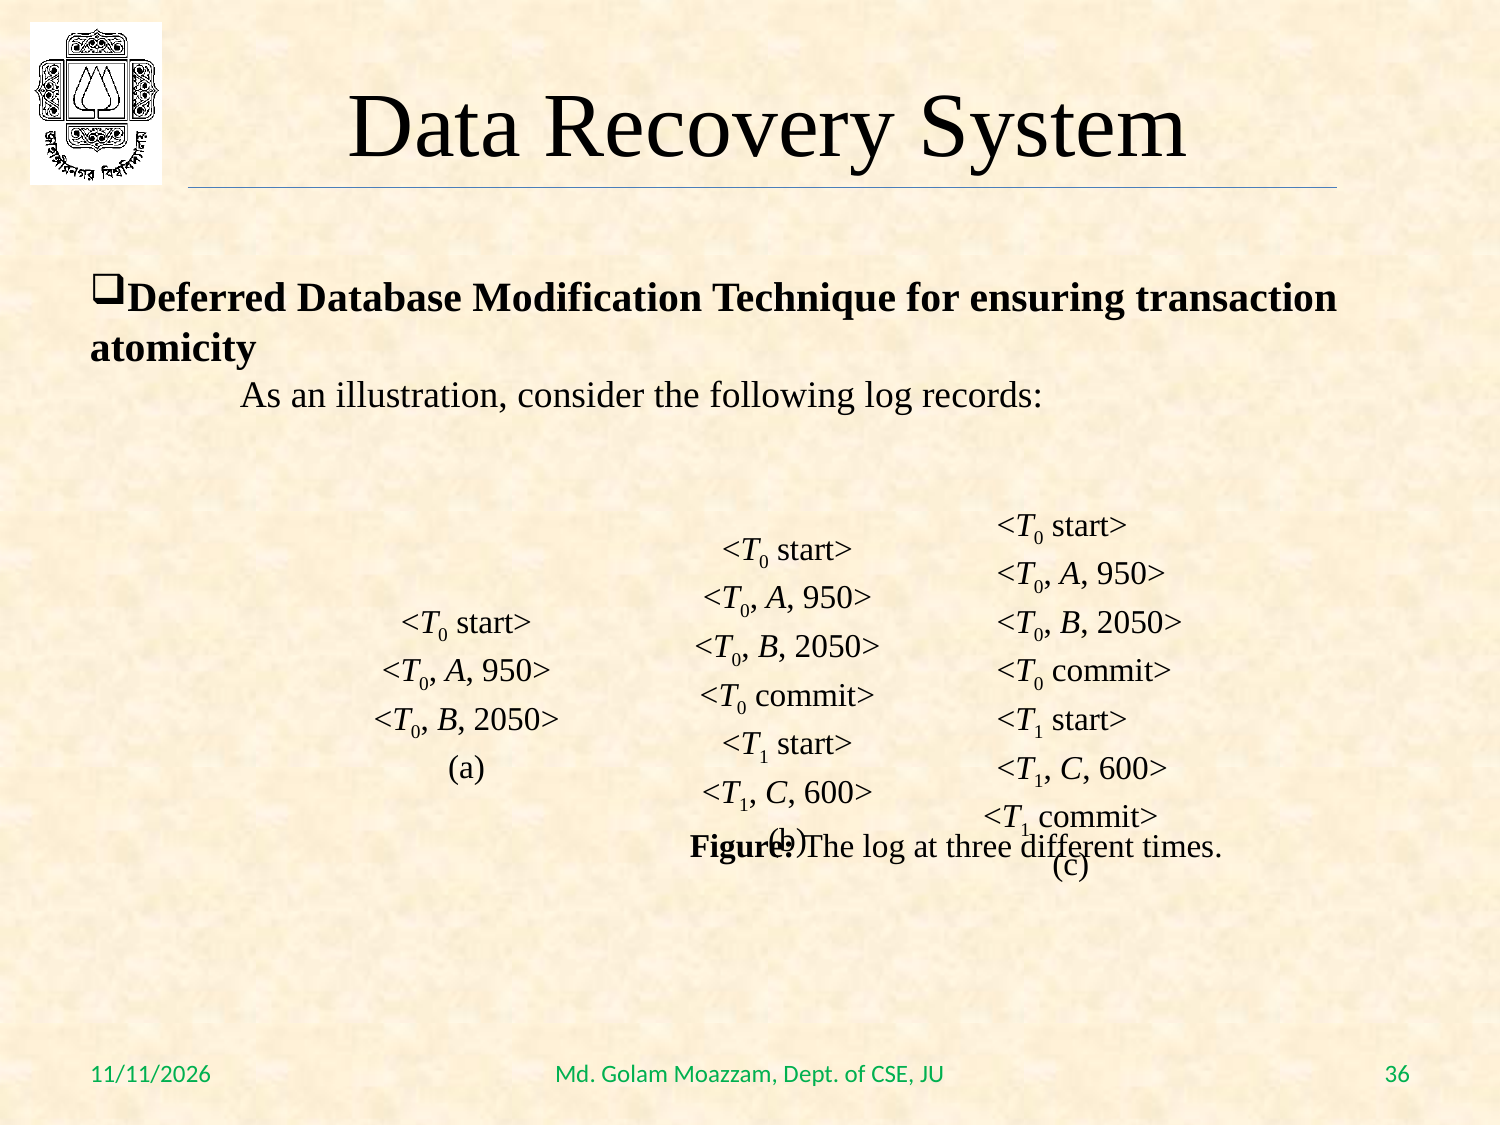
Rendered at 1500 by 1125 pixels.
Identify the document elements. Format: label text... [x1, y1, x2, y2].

slide_number 36 [1074, 1042, 1425, 1103]
table_header <T0 start> <T0, A, 950> <T0, B, 2050> <T0 commit> <T1 start> <T1, C, 600> (b) [589, 500, 910, 883]
table_header <T0 start> <T0, A, 950> <T0, B, 2050> (a) [269, 500, 589, 883]
picture [0, 0, 1500, 1125]
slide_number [75, 1042, 425, 1103]
table_header <T0 start> <T0, A, 950> <T0, B, 2050> <T0 commit> <T1 start> <T1, C, 600> <T1 commit> (c) [910, 500, 1231, 883]
text_box Data Recovery System [199, 57, 1338, 187]
list Deferred Database Modification Technique for ensuring transaction atomicity As an illustration, consider the following log records: Figure: The log at three different times. [75, 262, 1425, 1038]
footer Md. Golam Moazzam, Dept. of CSE, JU [512, 1042, 988, 1103]
